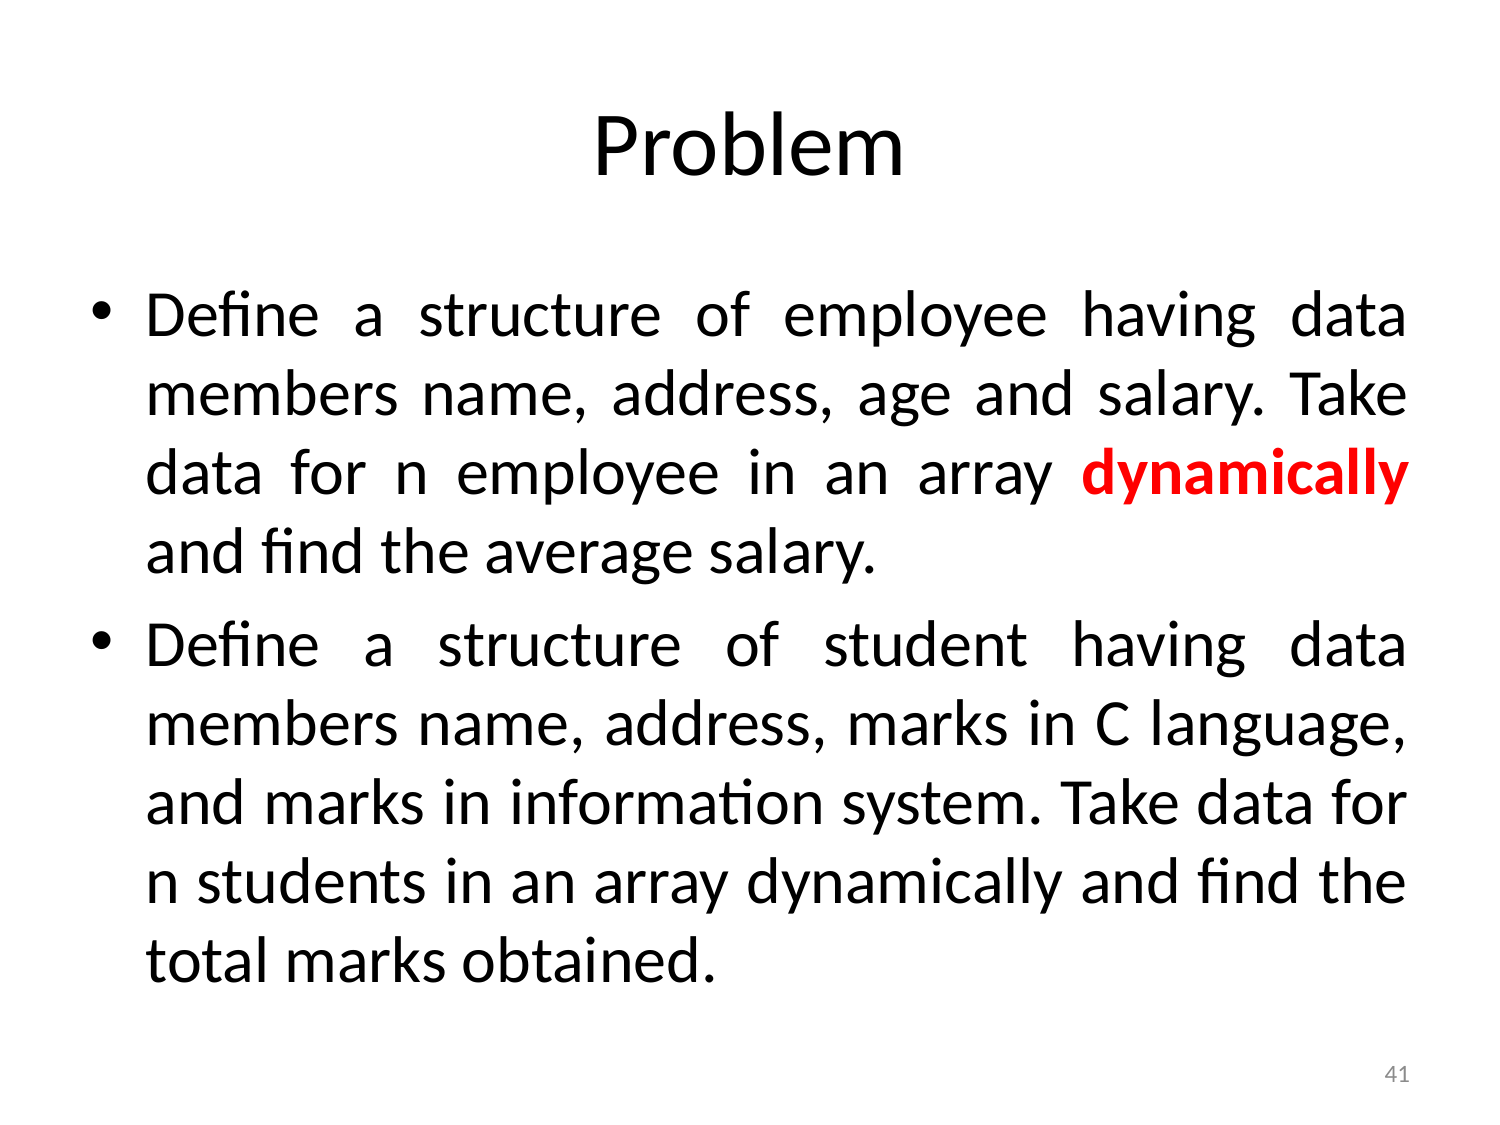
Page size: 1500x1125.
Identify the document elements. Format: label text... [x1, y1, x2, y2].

title Problem [75, 45, 1425, 233]
slide_number 41 [1074, 1042, 1425, 1103]
list Define a structure of employee having data members name, address, age and salary. Take data for n employee in an array dynamically and find the average salary. Define a structure of student having data members name, address, marks in C language, and marks in information system. Take data for n students in an array dynamically and find the total marks obtained. [75, 262, 1425, 1005]
